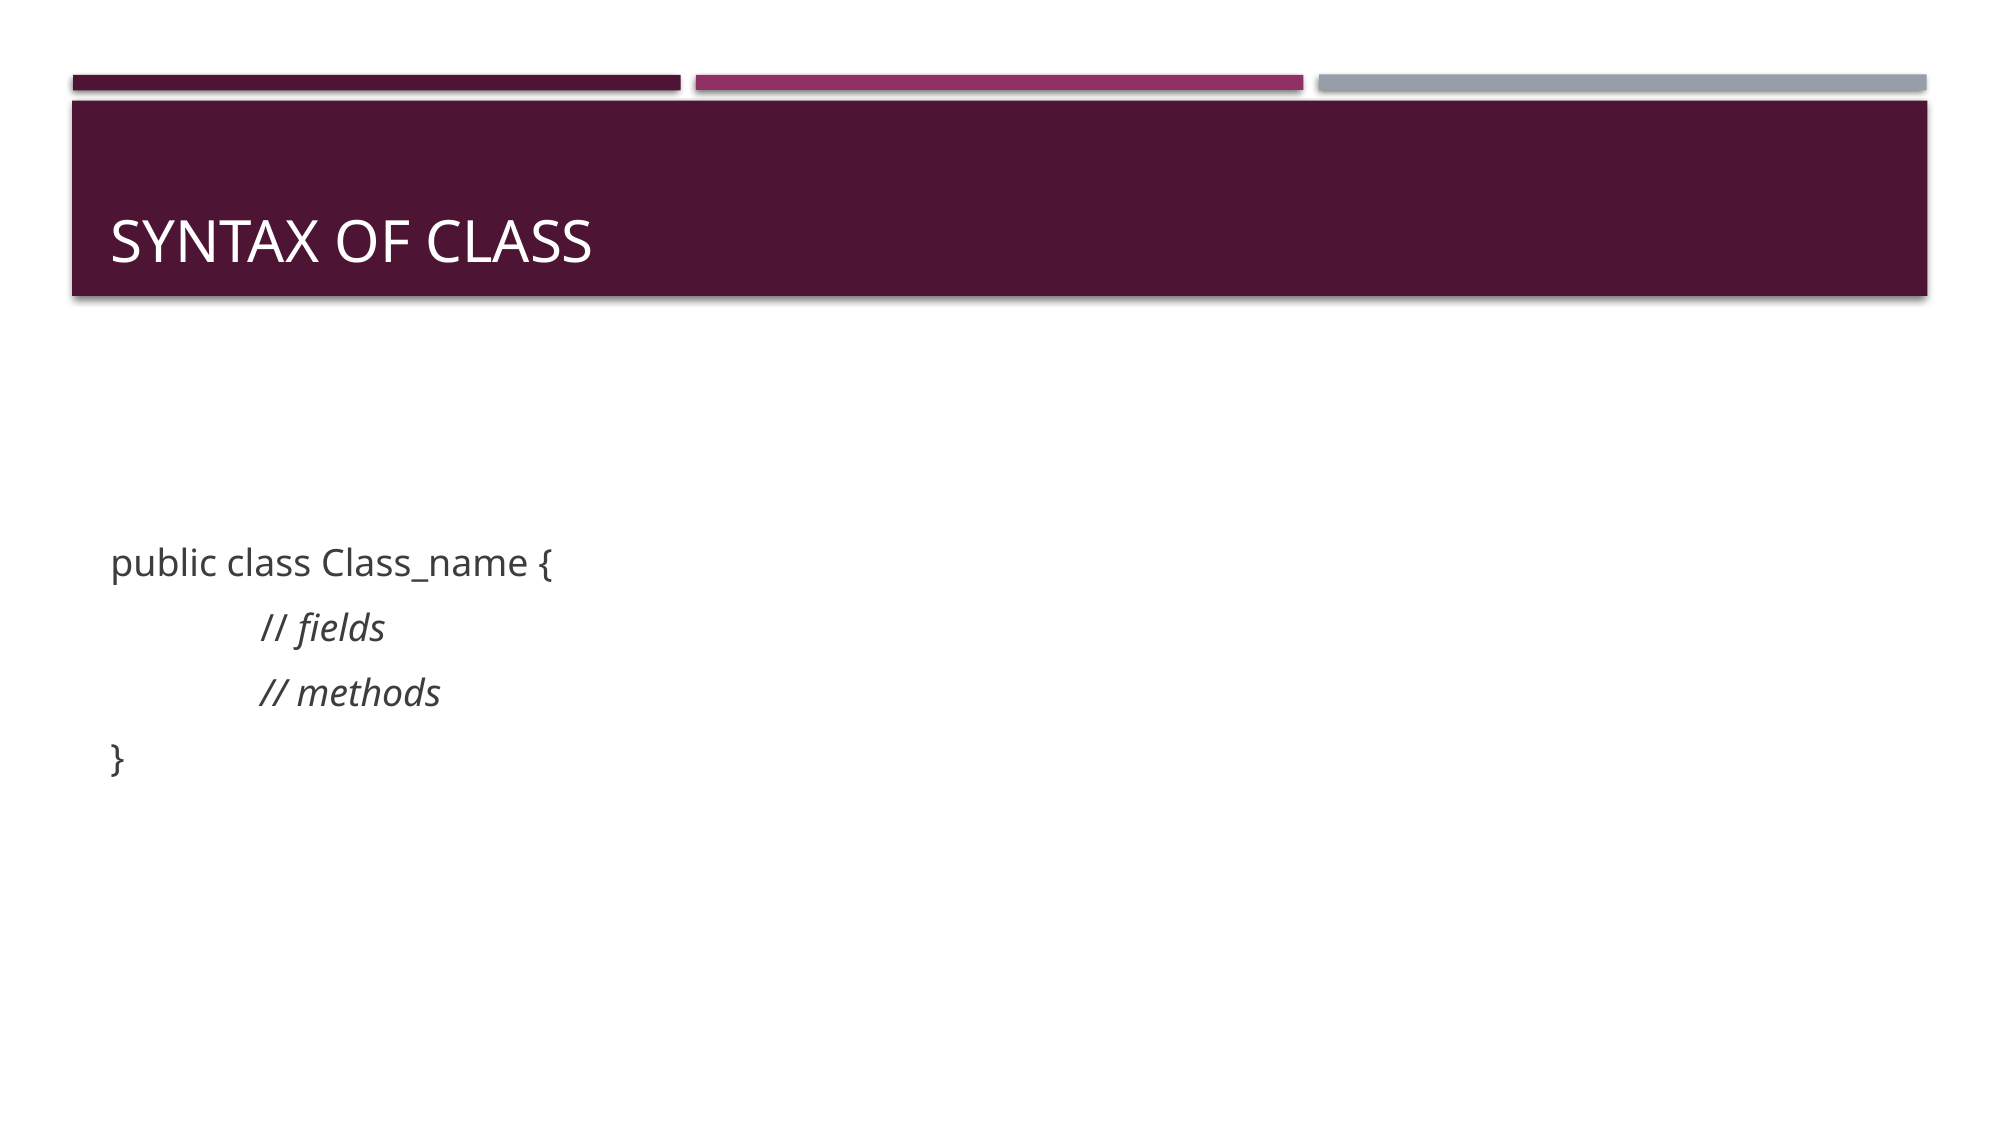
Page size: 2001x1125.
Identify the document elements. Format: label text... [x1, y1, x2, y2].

list public class Class_name { // fields // methods } [95, 357, 1905, 962]
title Syntax of class [95, 115, 1905, 282]
